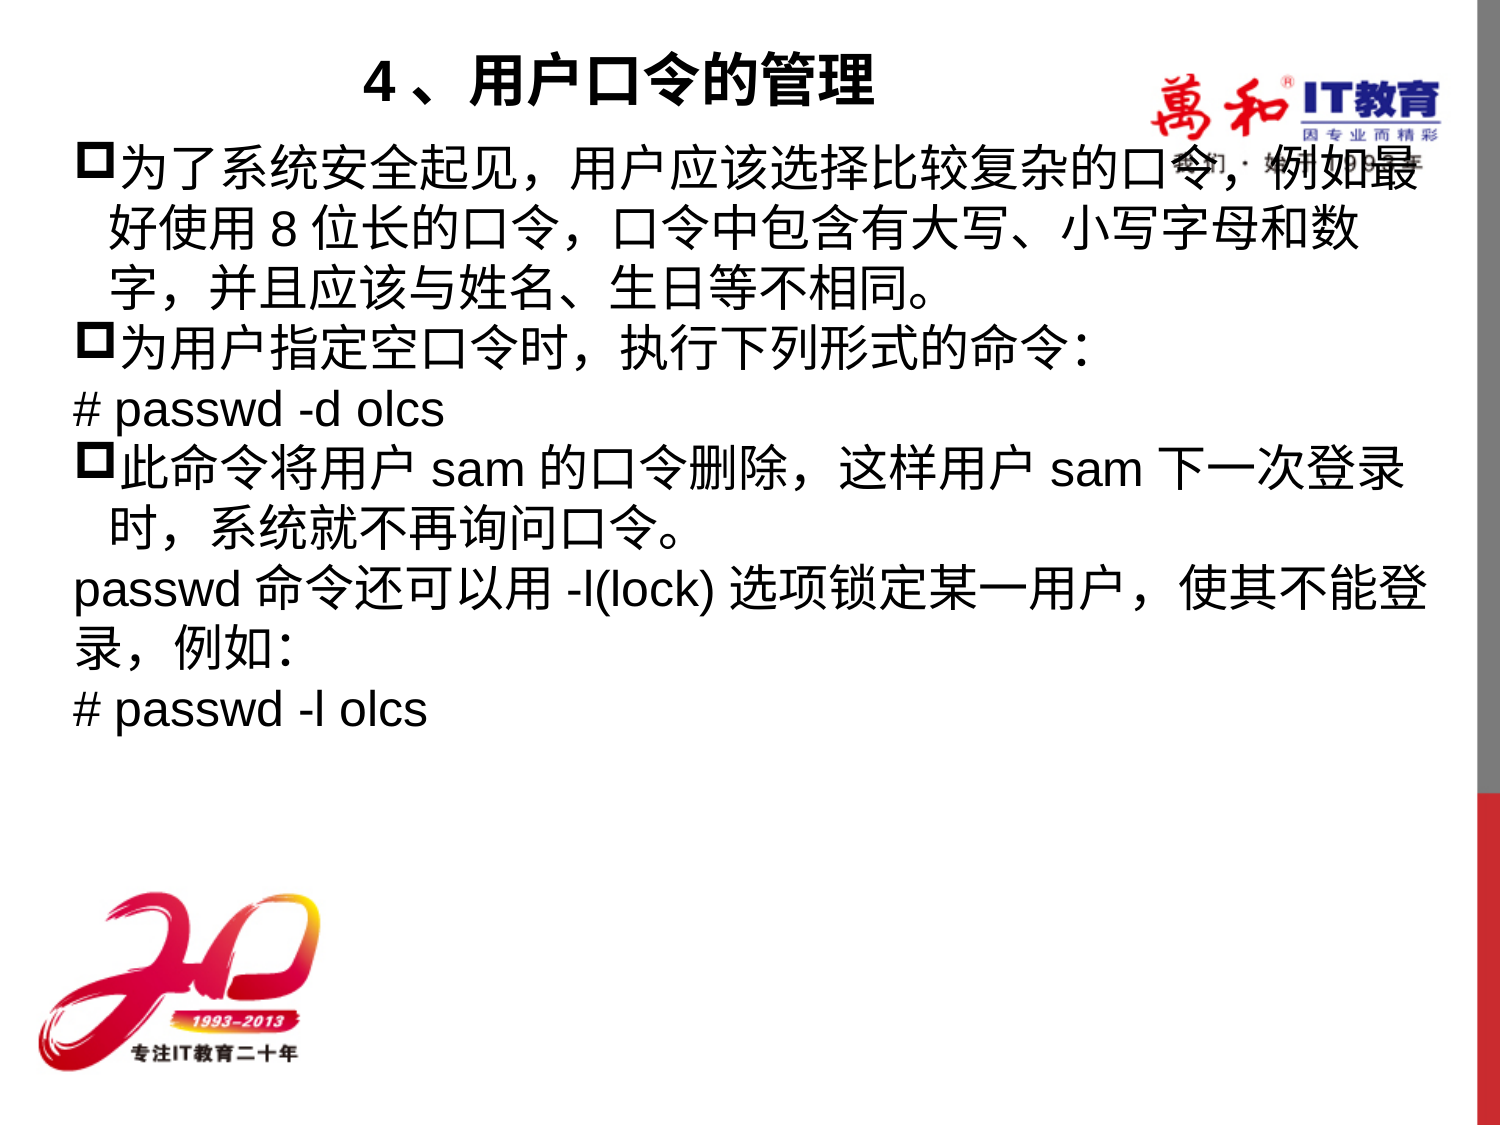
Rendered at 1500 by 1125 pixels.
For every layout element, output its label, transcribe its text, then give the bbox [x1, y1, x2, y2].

text_box 4、用户口令的管理 [348, 35, 891, 121]
picture [0, 0, 1500, 1125]
text_box 为了系统安全起见，用户应该选择比较复杂的口令，例如最好使用8位长的口令，口令中包含有大写、小写字母和数字，并且应该与姓名、生日等不相同。 为用户指定空口令时，执行下列形式的命令： # passwd -d olcs 此命令将用户sam的口令删除，这样用户sam下一次登录时，系统就不再询问口令。 passwd命令还可以用-l(lock)选项锁定某一用户，使其不能登录，例如： # passwd -l olcs [58, 128, 1453, 804]
